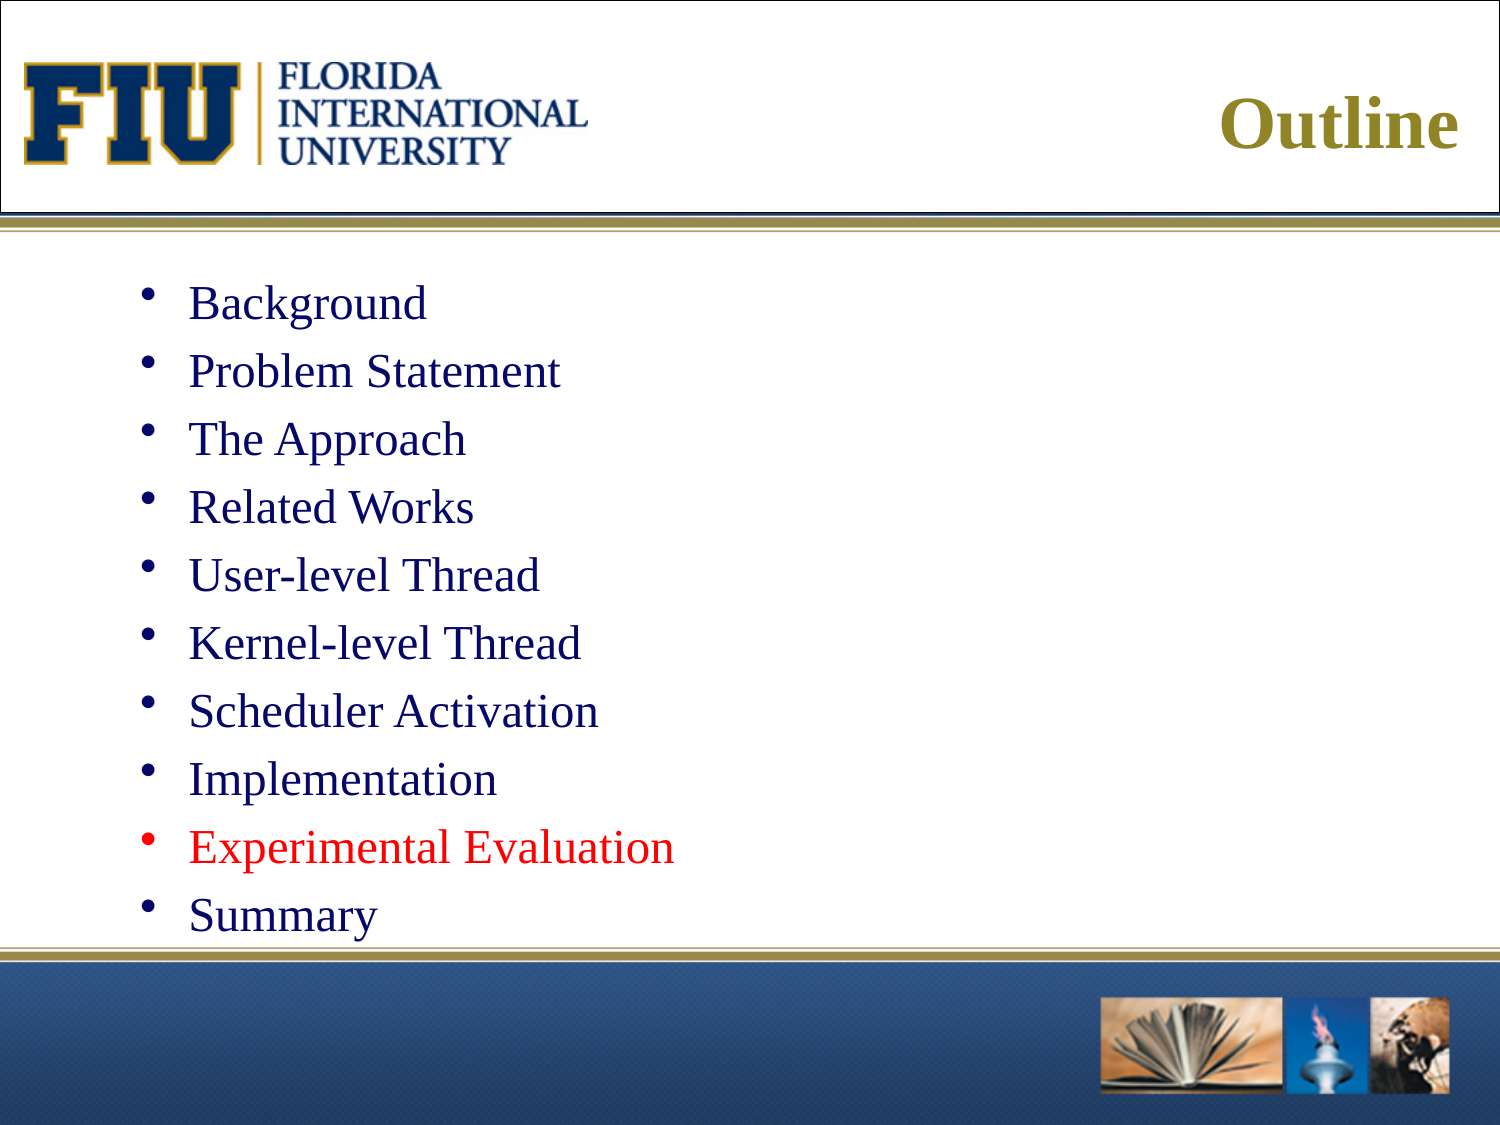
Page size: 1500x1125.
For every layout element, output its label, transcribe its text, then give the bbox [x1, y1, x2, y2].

picture [0, 213, 1500, 1125]
title Outline [387, 49, 1476, 188]
list Background Problem Statement The Approach Related Works User-level Thread Kernel-level Thread Scheduler Activation Implementation Experimental Evaluation Summary [124, 262, 1463, 951]
picture [24, 62, 387, 165]
